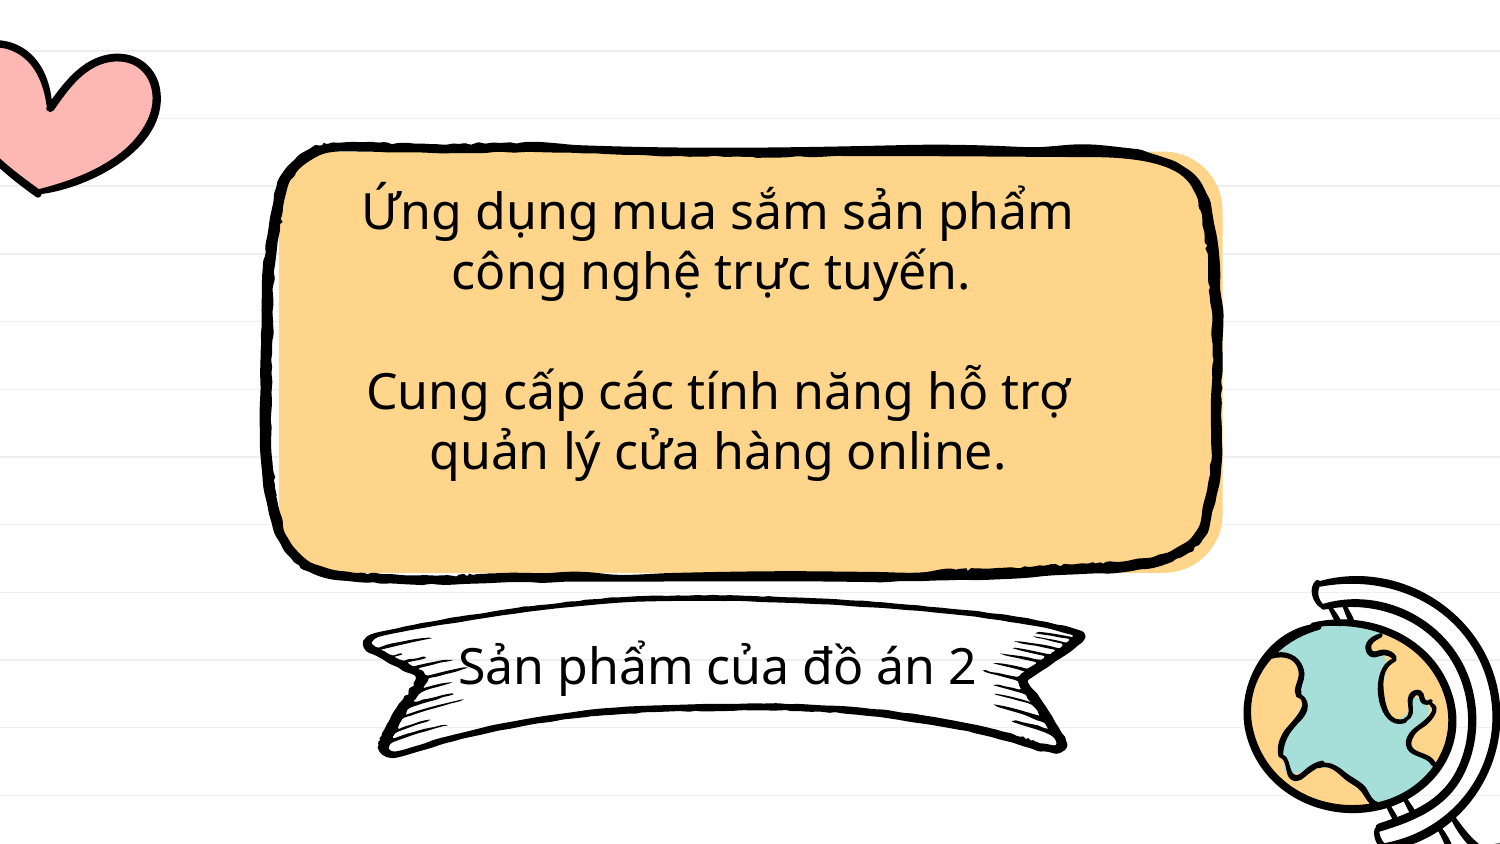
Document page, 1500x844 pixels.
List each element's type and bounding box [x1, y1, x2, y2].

text_box [0, 39, 168, 199]
text_box [1234, 575, 1500, 844]
text_box [0, 0, 1500, 844]
